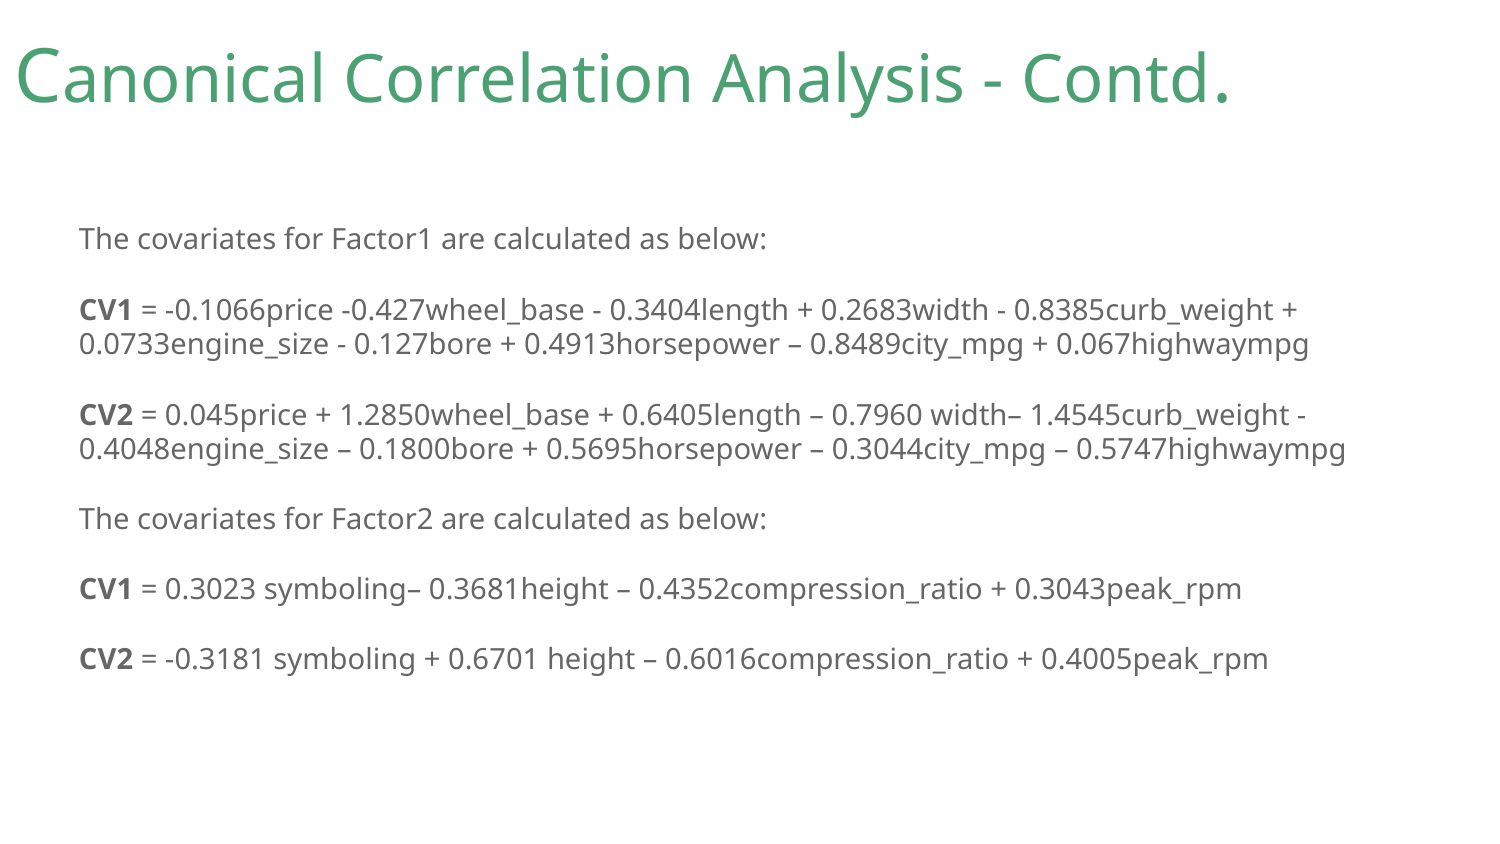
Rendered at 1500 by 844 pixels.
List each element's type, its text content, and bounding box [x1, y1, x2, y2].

text_box The covariates for Factor1 are calculated as below: CV1 = -0.1066price -0.427wheel_base - 0.3404length + 0.2683width - 0.8385curb_weight + 0.0733engine_size - 0.127bore + 0.4913horsepower – 0.8489city_mpg + 0.067highwaympg CV2 = 0.045price + 1.2850wheel_base + 0.6405length – 0.7960 width– 1.4545curb_weight - 0.4048engine_size – 0.1800bore + 0.5695horsepower – 0.3044city_mpg – 0.5747highwaympg The covariates for Factor2 are calculated as below: CV1 = 0.3023 symboling– 0.3681height – 0.4352compression_ratio + 0.3043peak_rpm CV2 = -0.3181 symboling + 0.6701 height – 0.6016compression_ratio + 0.4005peak_rpm [64, 132, 1466, 800]
text_box Canonical Correlation Analysis - Contd. [0, 0, 1479, 132]
